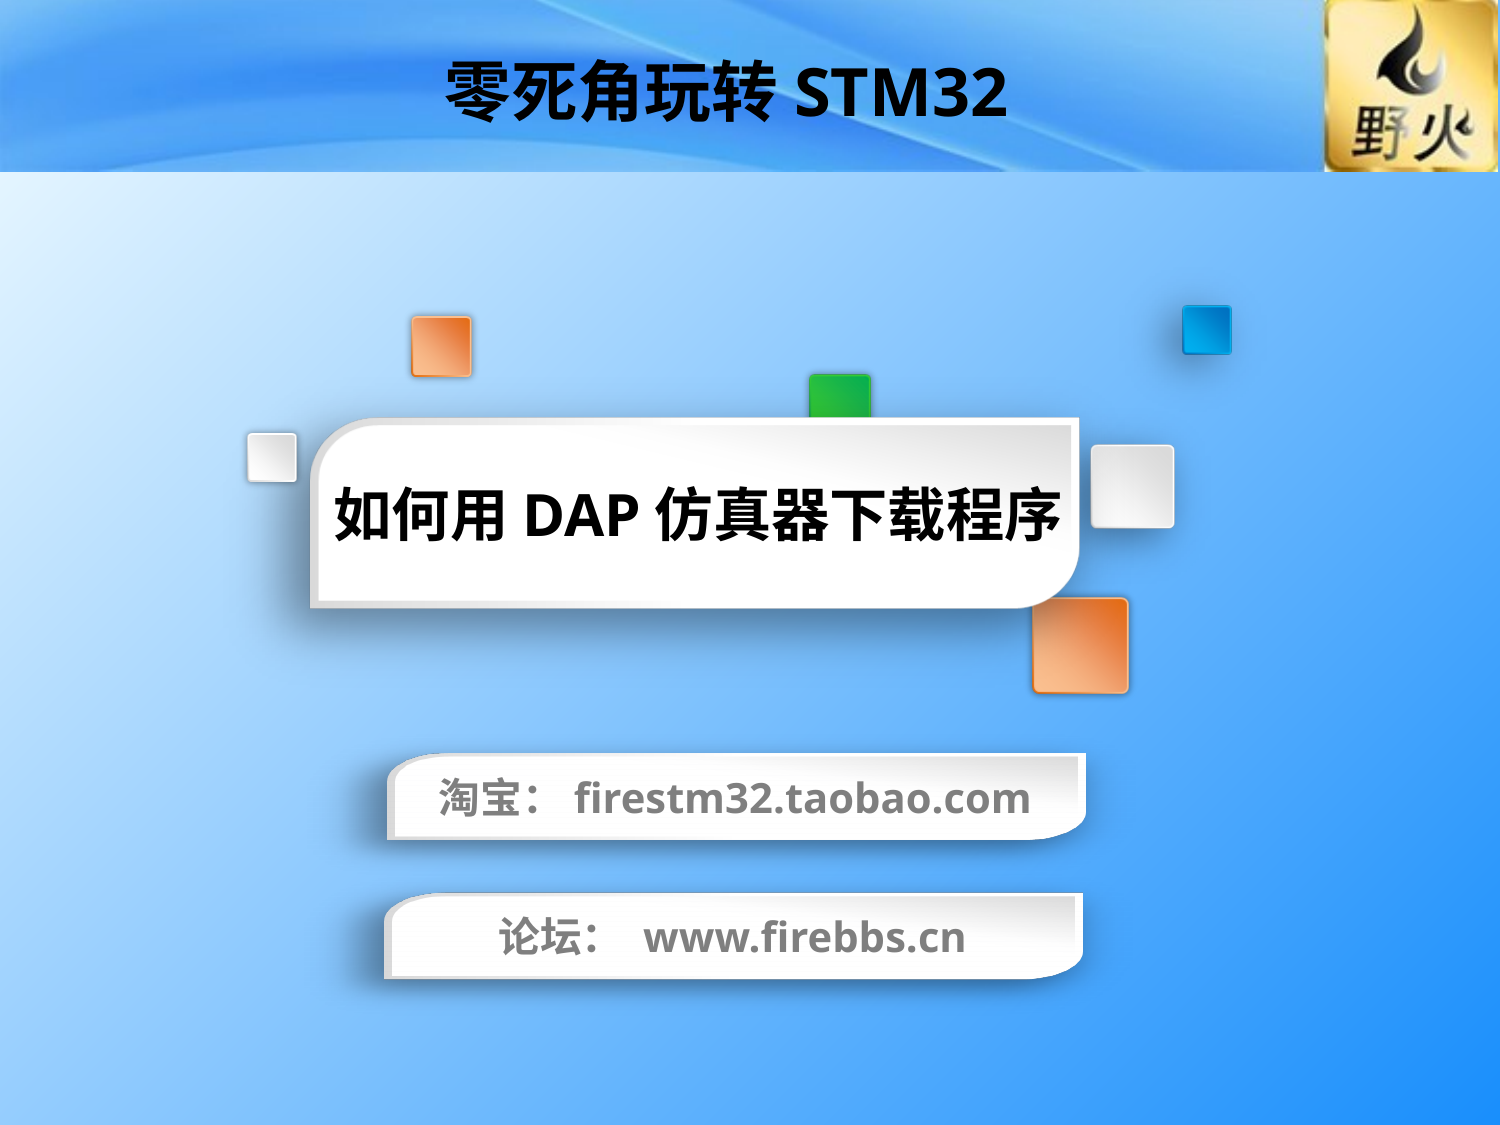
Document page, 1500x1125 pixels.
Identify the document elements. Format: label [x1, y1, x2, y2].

picture [0, 0, 1498, 172]
text_box [289, 866, 1145, 1022]
text_box [1106, 251, 1281, 426]
text_box [291, 727, 1147, 869]
text_box [206, 361, 1148, 702]
text_box [235, 420, 309, 495]
text_box [398, 302, 485, 360]
text_box [1153, 433, 1224, 598]
